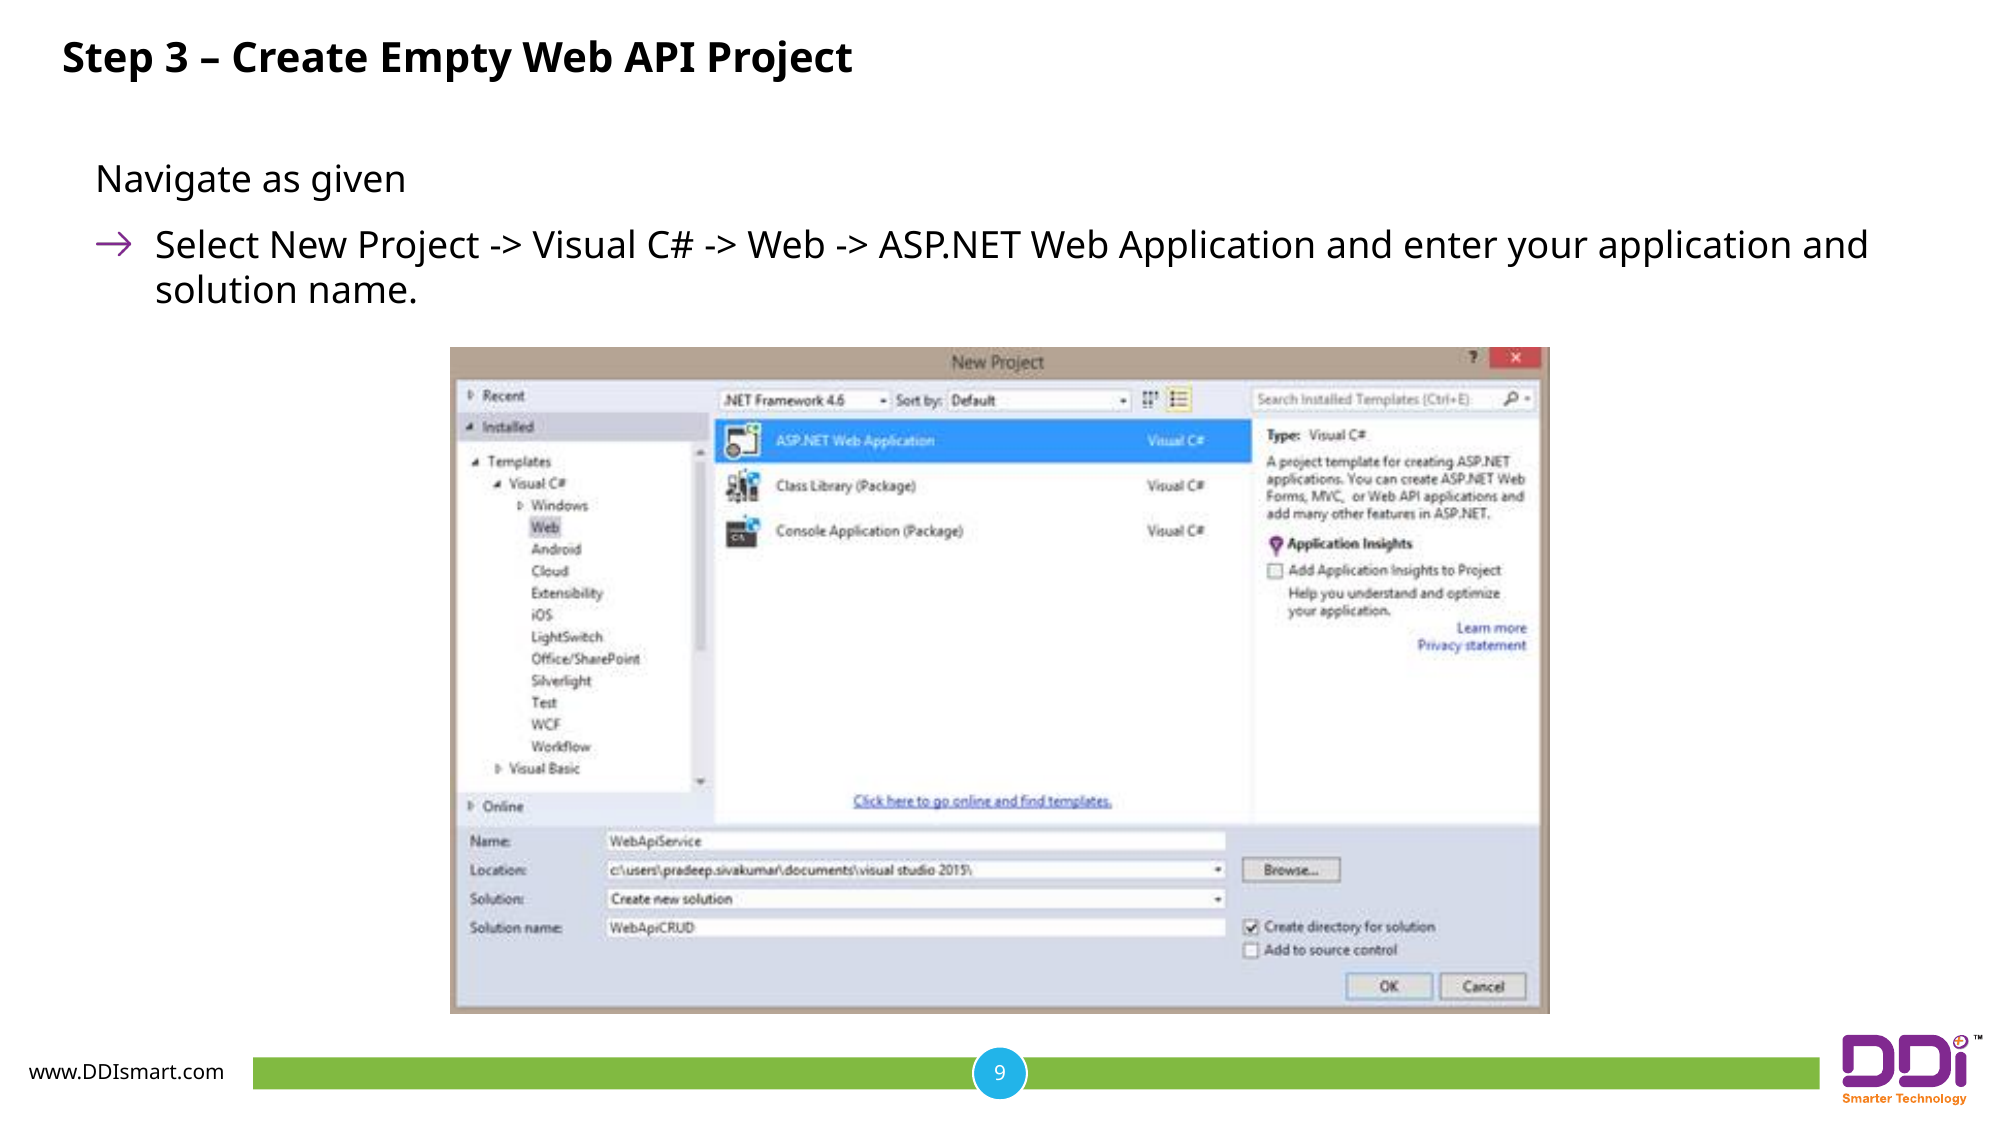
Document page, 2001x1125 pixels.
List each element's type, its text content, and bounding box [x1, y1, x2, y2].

list Navigate as given Select New Project -> Visual C# -> Web -> ASP.NET Web Application and enter your application and solution name. [80, 147, 1928, 331]
picture [95, 230, 132, 257]
picture [450, 347, 1550, 1014]
title Step 3 – Create Empty Web API Project [47, 28, 1953, 105]
